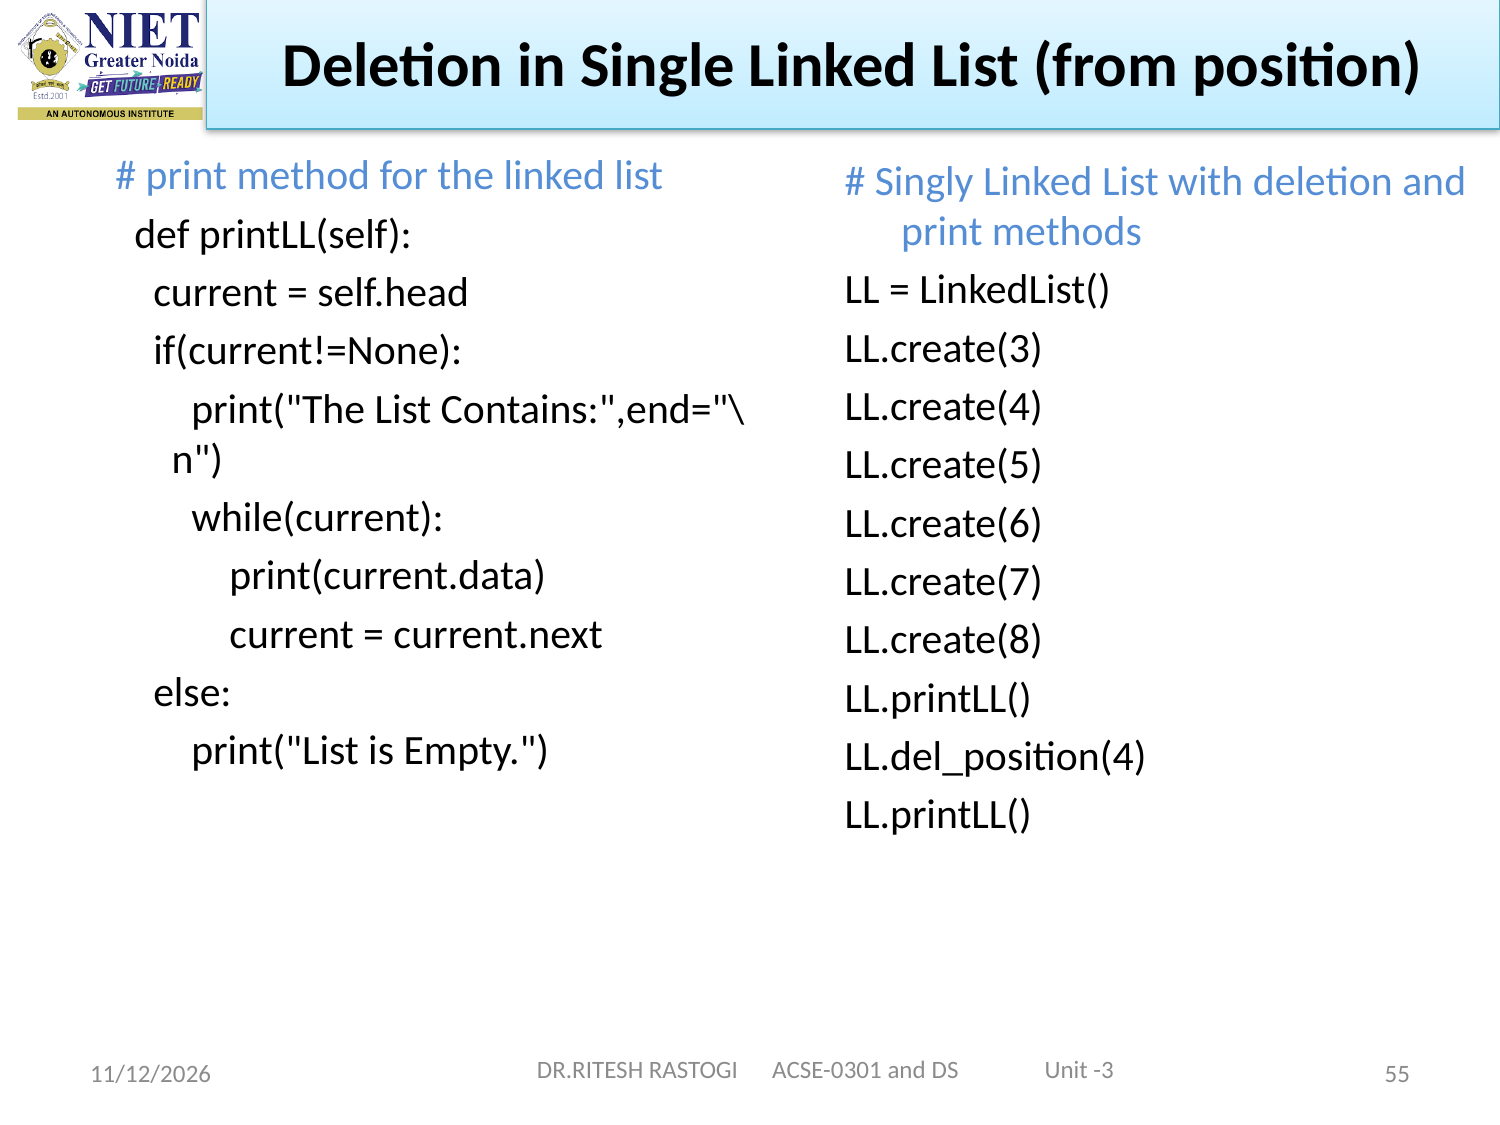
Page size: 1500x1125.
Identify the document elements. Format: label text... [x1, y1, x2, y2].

footer DR.RITESH RASTOGI ACSE-0301 and DS Unit -3 [512, 1042, 1074, 1094]
text_box # print method for the linked list def printLL(self): current = self.head if(current!=None): print("The List Contains:",end="\n") while(current): print(current.data) current = current.next else: print("List is Empty.") [100, 140, 774, 1032]
text_box # Singly Linked List with deletion and print methods LL = LinkedList() LL.create(3) LL.create(4) LL.create(5) LL.create(6) LL.create(7) LL.create(8) LL.printLL() LL.del_position(4) LL.printLL() [829, 146, 1500, 1037]
slide_number 55 [1074, 1042, 1425, 1103]
text_box Deletion in Single Linked List (from position) [206, 0, 1500, 130]
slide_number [75, 1042, 425, 1103]
picture [17, 13, 204, 120]
